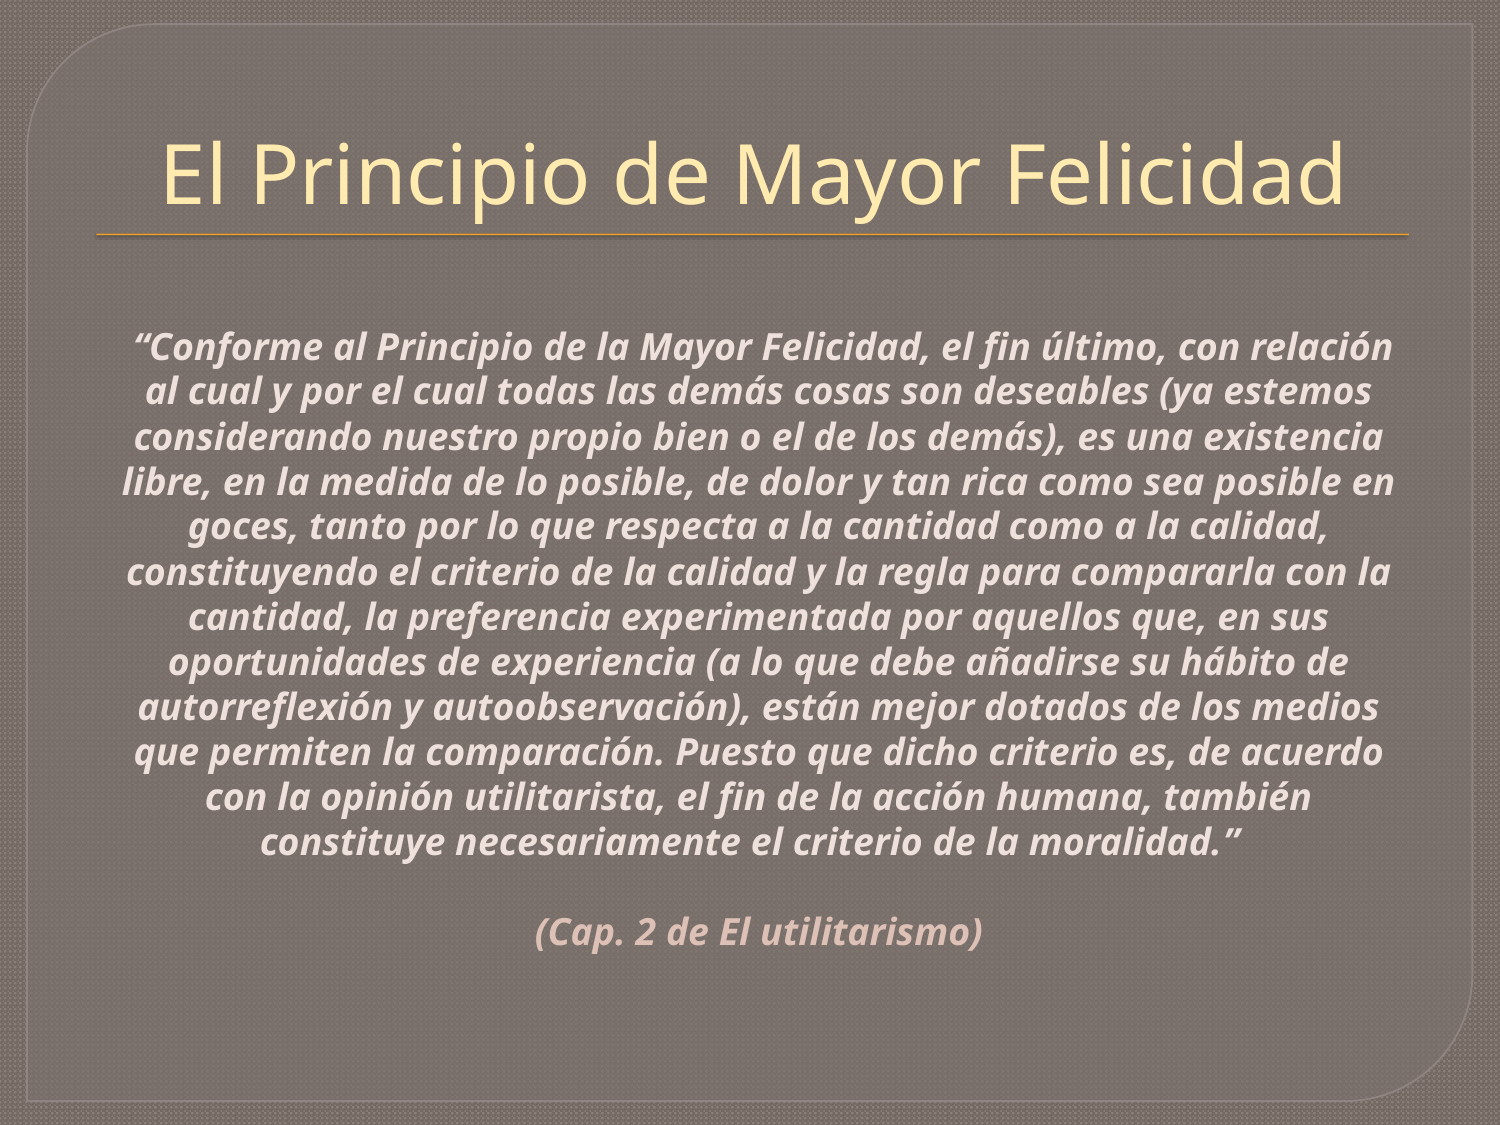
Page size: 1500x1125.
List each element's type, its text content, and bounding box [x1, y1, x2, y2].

list “Conforme al Principio de la Mayor Felicidad, el fin último, con relación al cual y por el cual todas las demás cosas son deseables (ya estemos considerando nuestro propio bien o el de los demás), es una existencia libre, en la medida de lo posible, de dolor y tan rica como sea posible en goces, tanto por lo que respecta a la cantidad como a la calidad, constituyendo el criterio de la calidad y la regla para compararla con la cantidad, la preferencia experimentada por aquellos que, en sus oportunidades de experiencia (a lo que debe añadirse su hábito de autorreflexión y autoobservación), están mejor dotados de los medios que permiten la comparación. Puesto que dicho criterio es, de acuerdo con la opinión utilitarista, el fin de la acción humana, también constituye necesariamente el criterio de la moralidad.” (Cap. 2 de El utilitarismo) [75, 270, 1425, 1013]
title El Principio de Mayor Felicidad [75, 41, 1425, 230]
